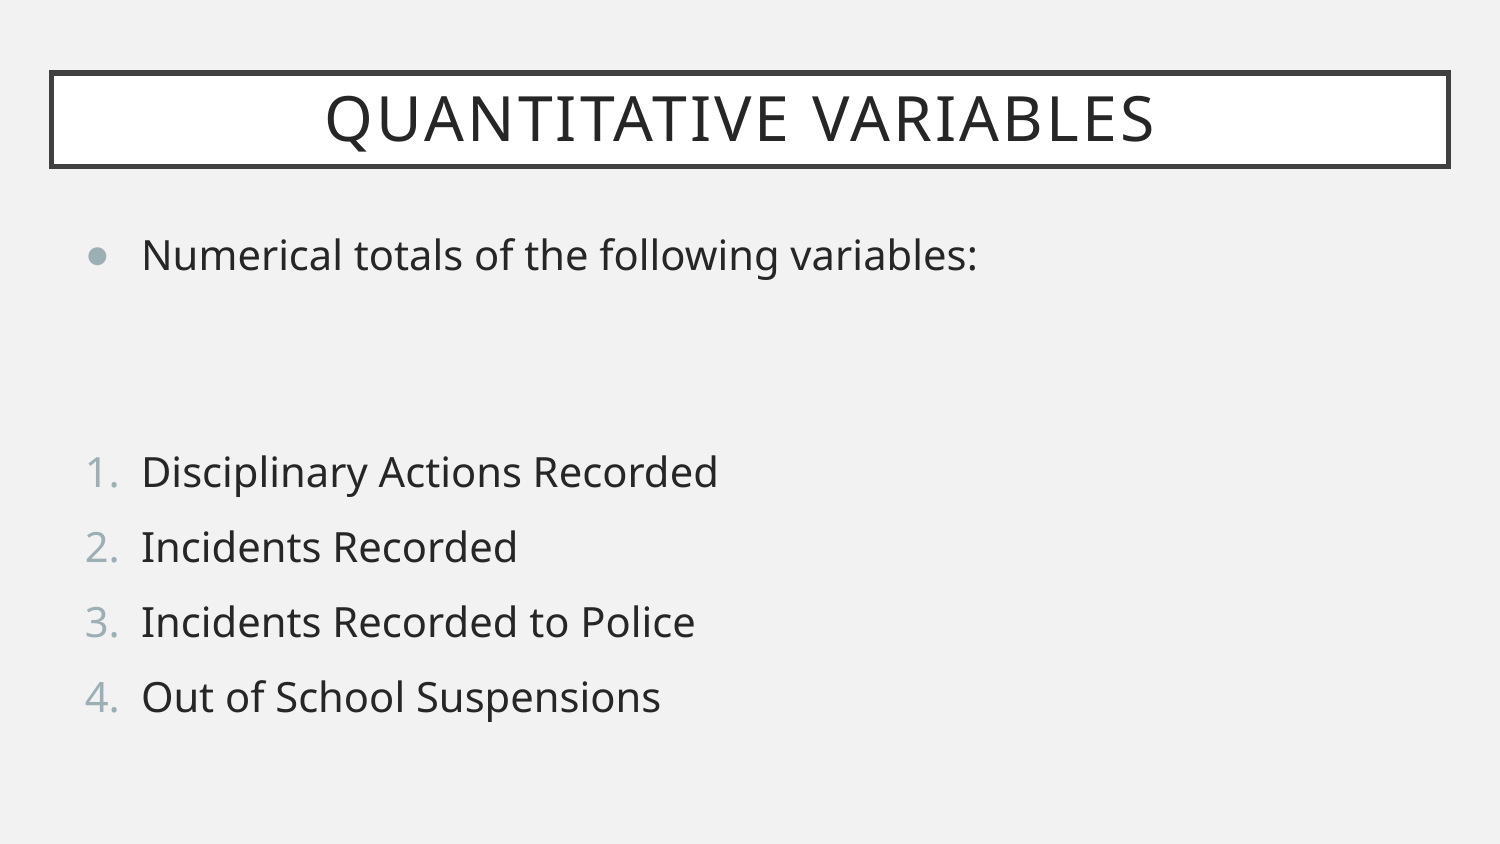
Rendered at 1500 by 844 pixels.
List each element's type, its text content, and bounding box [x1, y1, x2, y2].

list Numerical totals of the following variables: Disciplinary Actions Recorded Incidents Recorded Incidents Recorded to Police Out of School Suspensions [51, 189, 1449, 750]
title Quantitative Variables [49, 70, 1451, 169]
